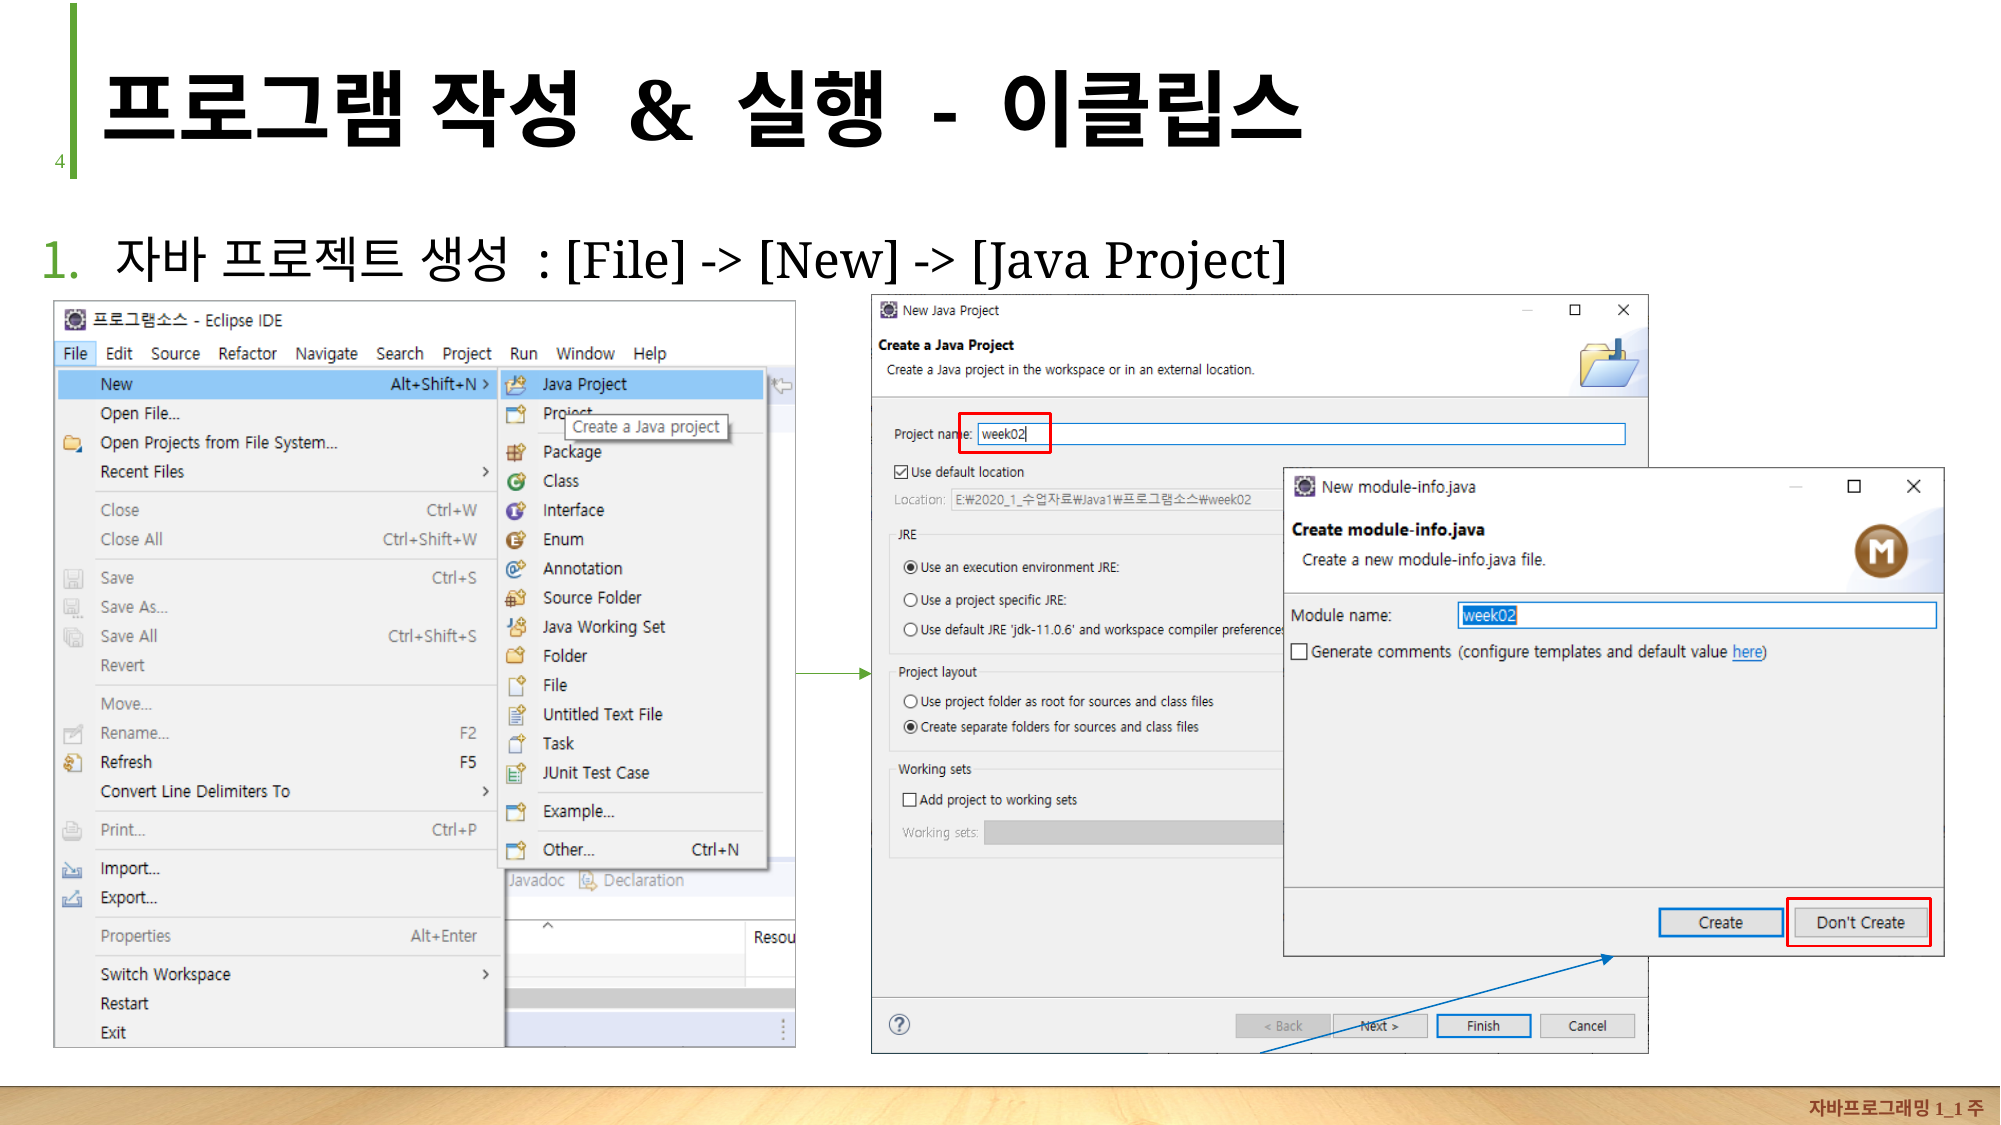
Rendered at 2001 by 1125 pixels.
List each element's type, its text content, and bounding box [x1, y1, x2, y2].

list 자바 프로젝트 생성 : [File] -> [New] -> [Java Project] [25, 208, 1985, 1067]
slide_number 3 [19, 140, 81, 188]
footer 자바프로그래밍1_1주 [1201, 1091, 2000, 1125]
title 프로그램 작성 & 실행 - 이클립스 [86, 15, 1649, 167]
picture [0, 1086, 2000, 1125]
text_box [53, 294, 1945, 1054]
